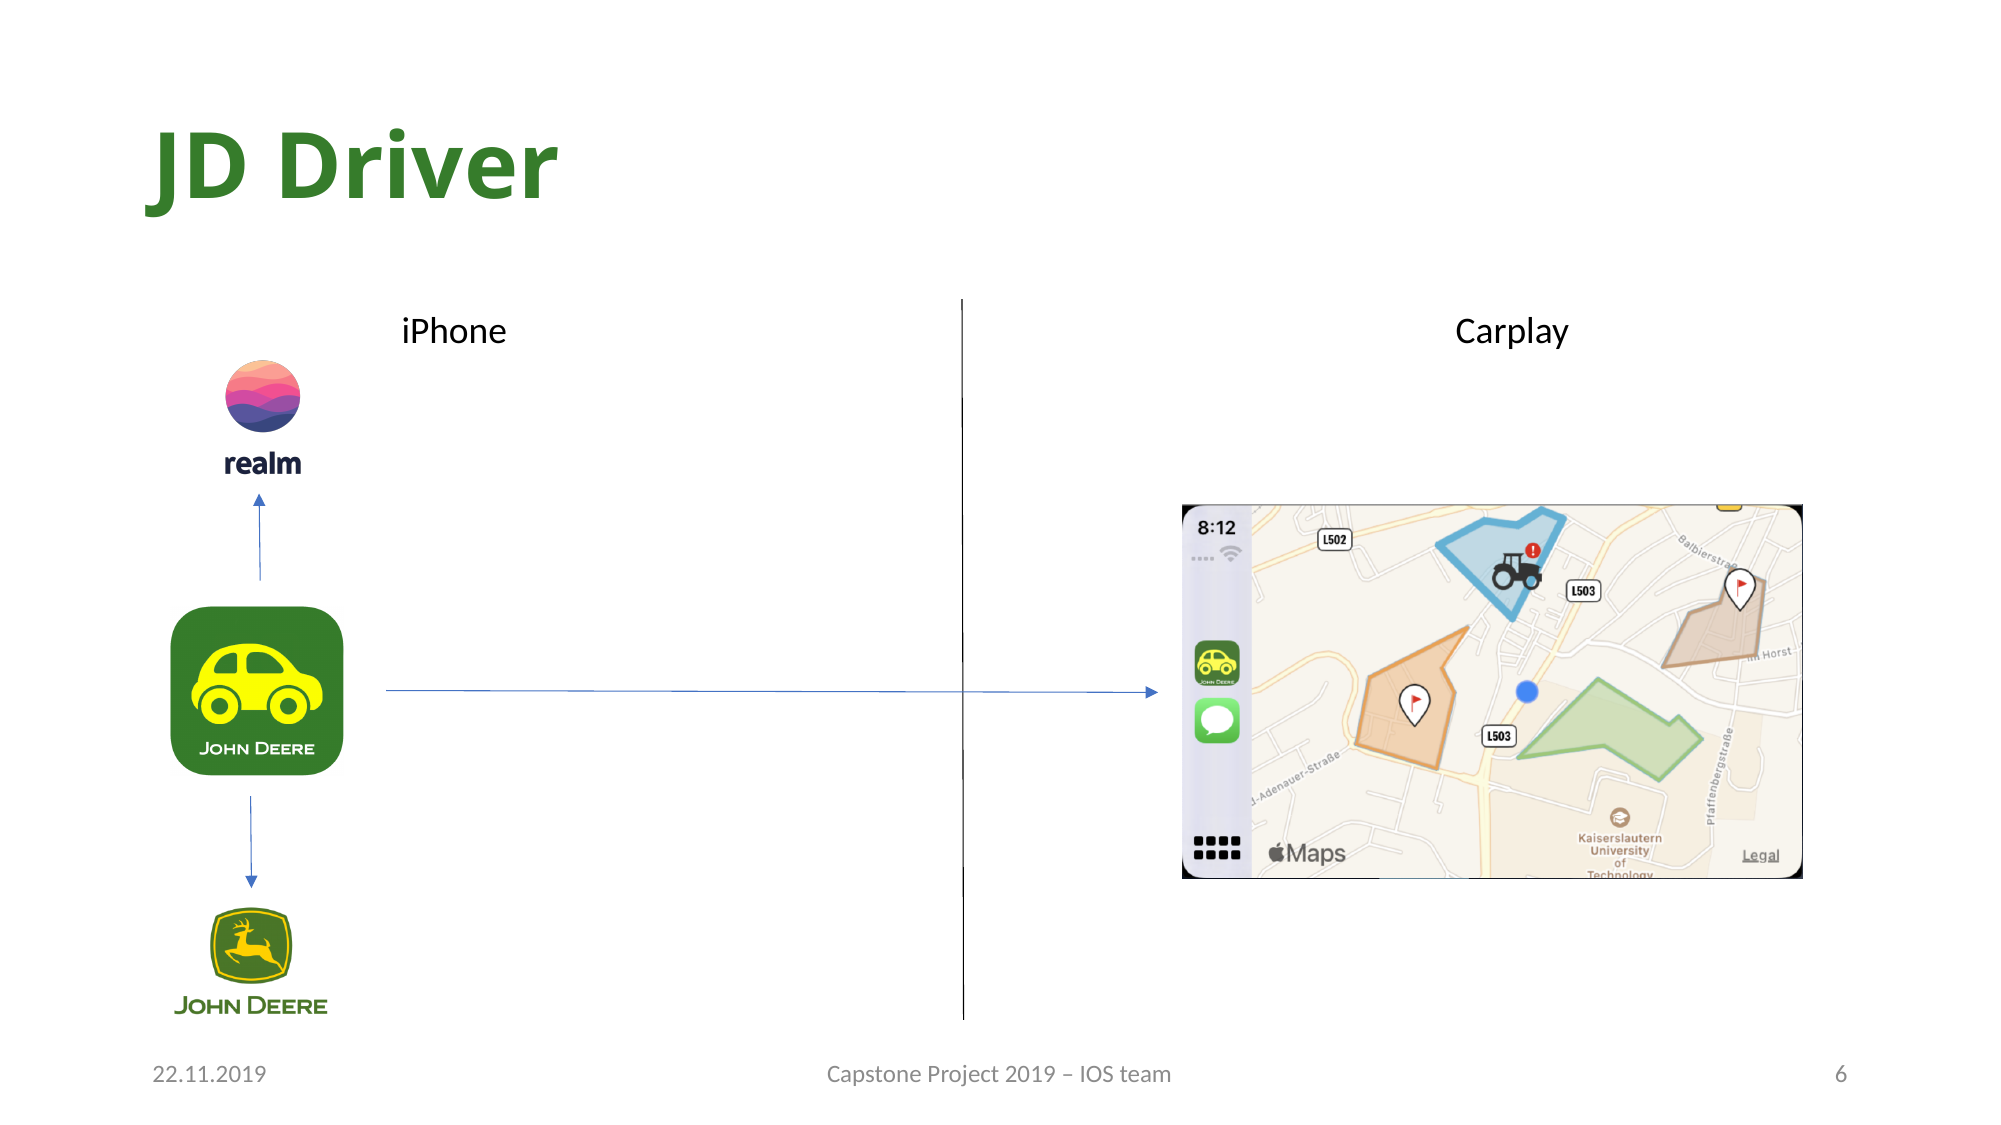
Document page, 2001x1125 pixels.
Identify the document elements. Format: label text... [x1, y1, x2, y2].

slide_number 6 [1412, 1042, 1863, 1103]
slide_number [137, 1042, 588, 1103]
text_box iPhone [386, 298, 837, 359]
picture [162, 872, 342, 1056]
title JD Driver [137, 59, 1863, 278]
picture [1182, 504, 1803, 879]
footer Capstone Project 2019 – IOS team [662, 1042, 1338, 1103]
text_box Carplay [1440, 298, 1891, 359]
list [170, 606, 344, 776]
picture [176, 346, 350, 489]
